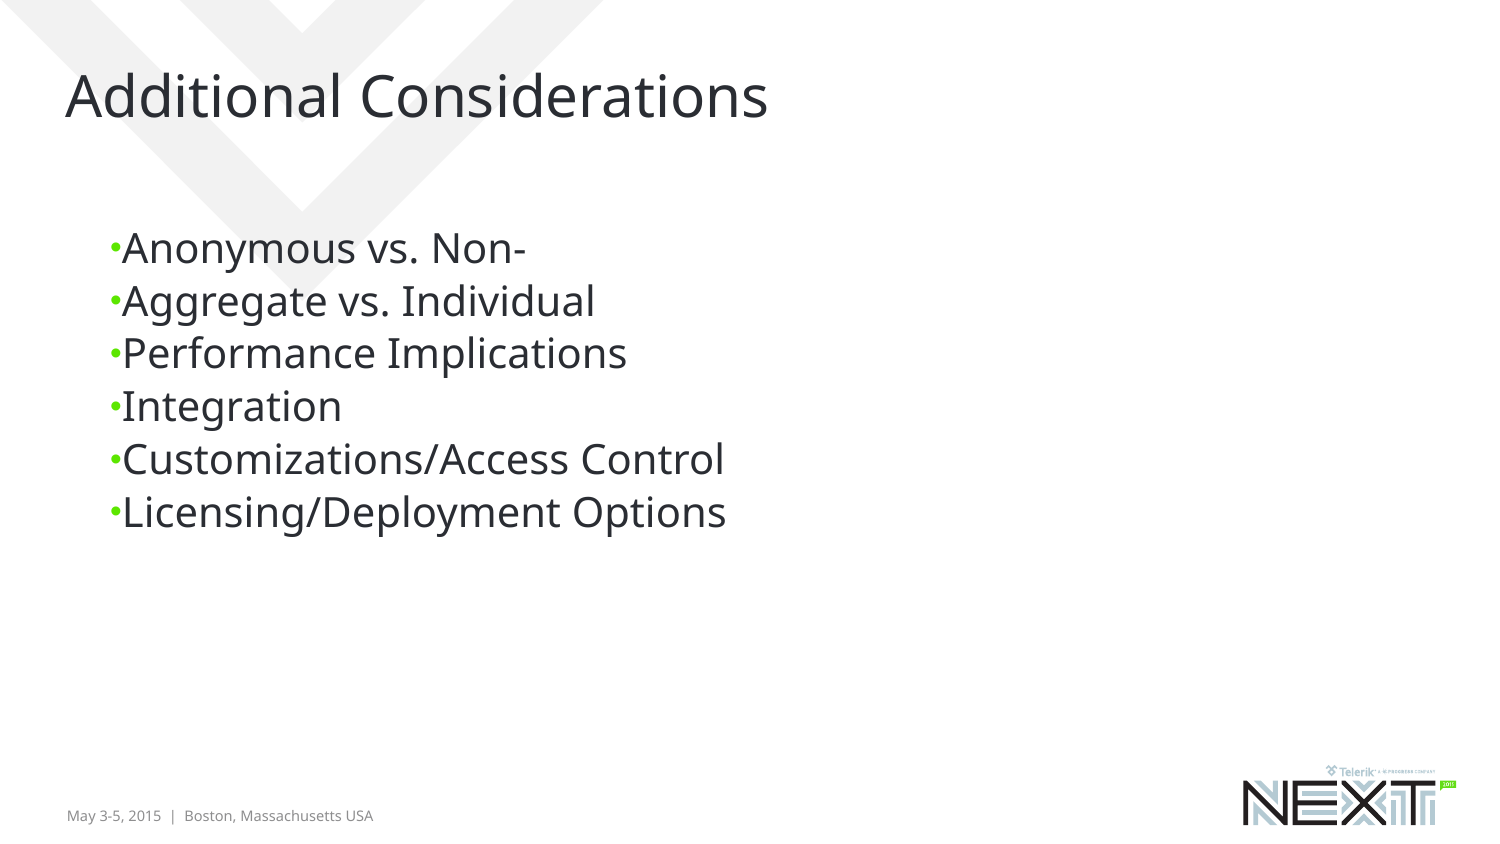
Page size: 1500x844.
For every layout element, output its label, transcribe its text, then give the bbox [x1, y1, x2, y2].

list Anonymous vs. Non- Aggregate vs. Individual Performance Implications Integration Customizations/Access Control Licensing/Deployment Options [53, 221, 1449, 658]
title Additional Considerations [53, 64, 1449, 132]
